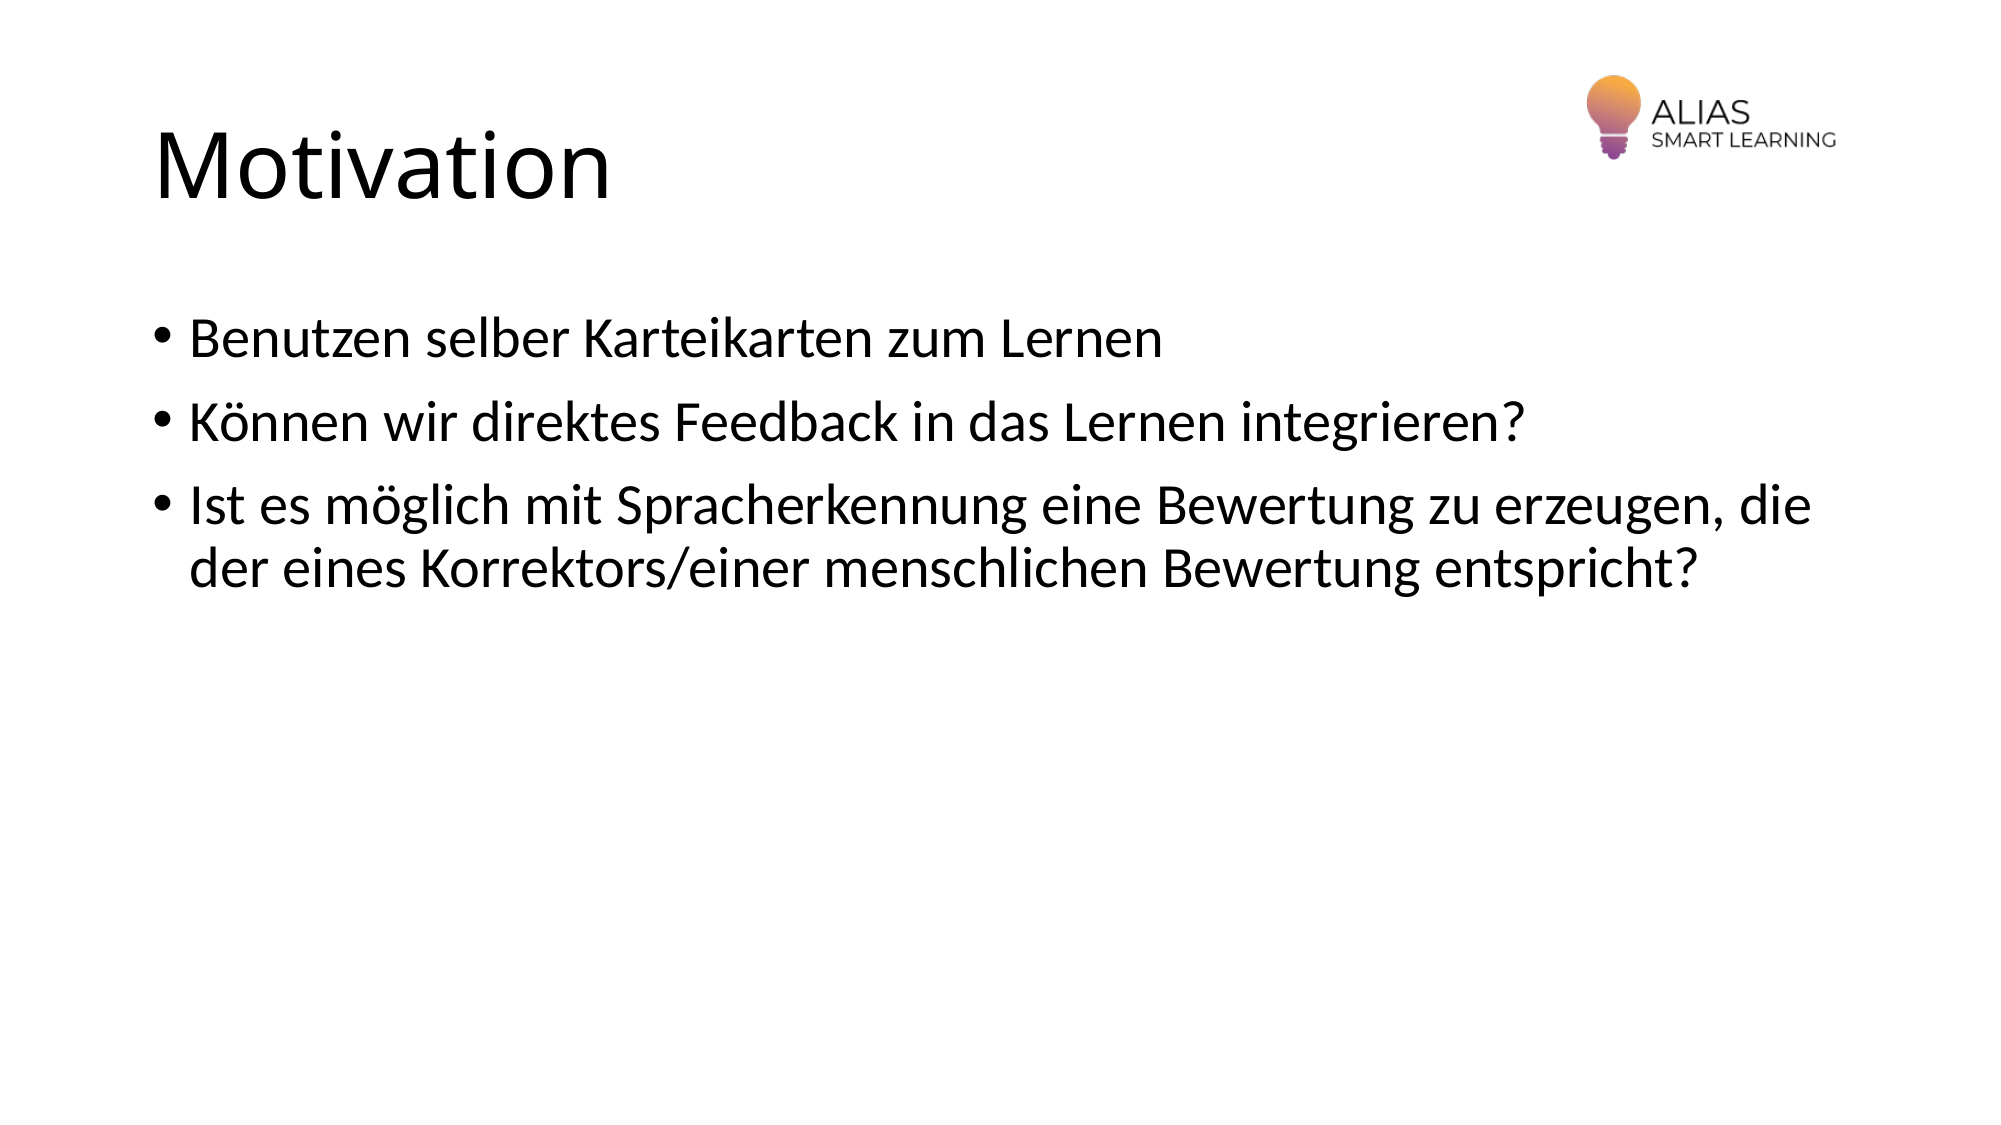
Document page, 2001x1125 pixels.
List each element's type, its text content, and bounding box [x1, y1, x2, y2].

title Motivation [137, 59, 1863, 278]
list Benutzen selber Karteikarten zum Lernen Können wir direktes Feedback in das Lernen integrieren? Ist es möglich mit Spracherkennung eine Bewertung zu erzeugen, die der eines Korrektors/einer menschlichen Bewertung entspricht? [137, 299, 1863, 1014]
